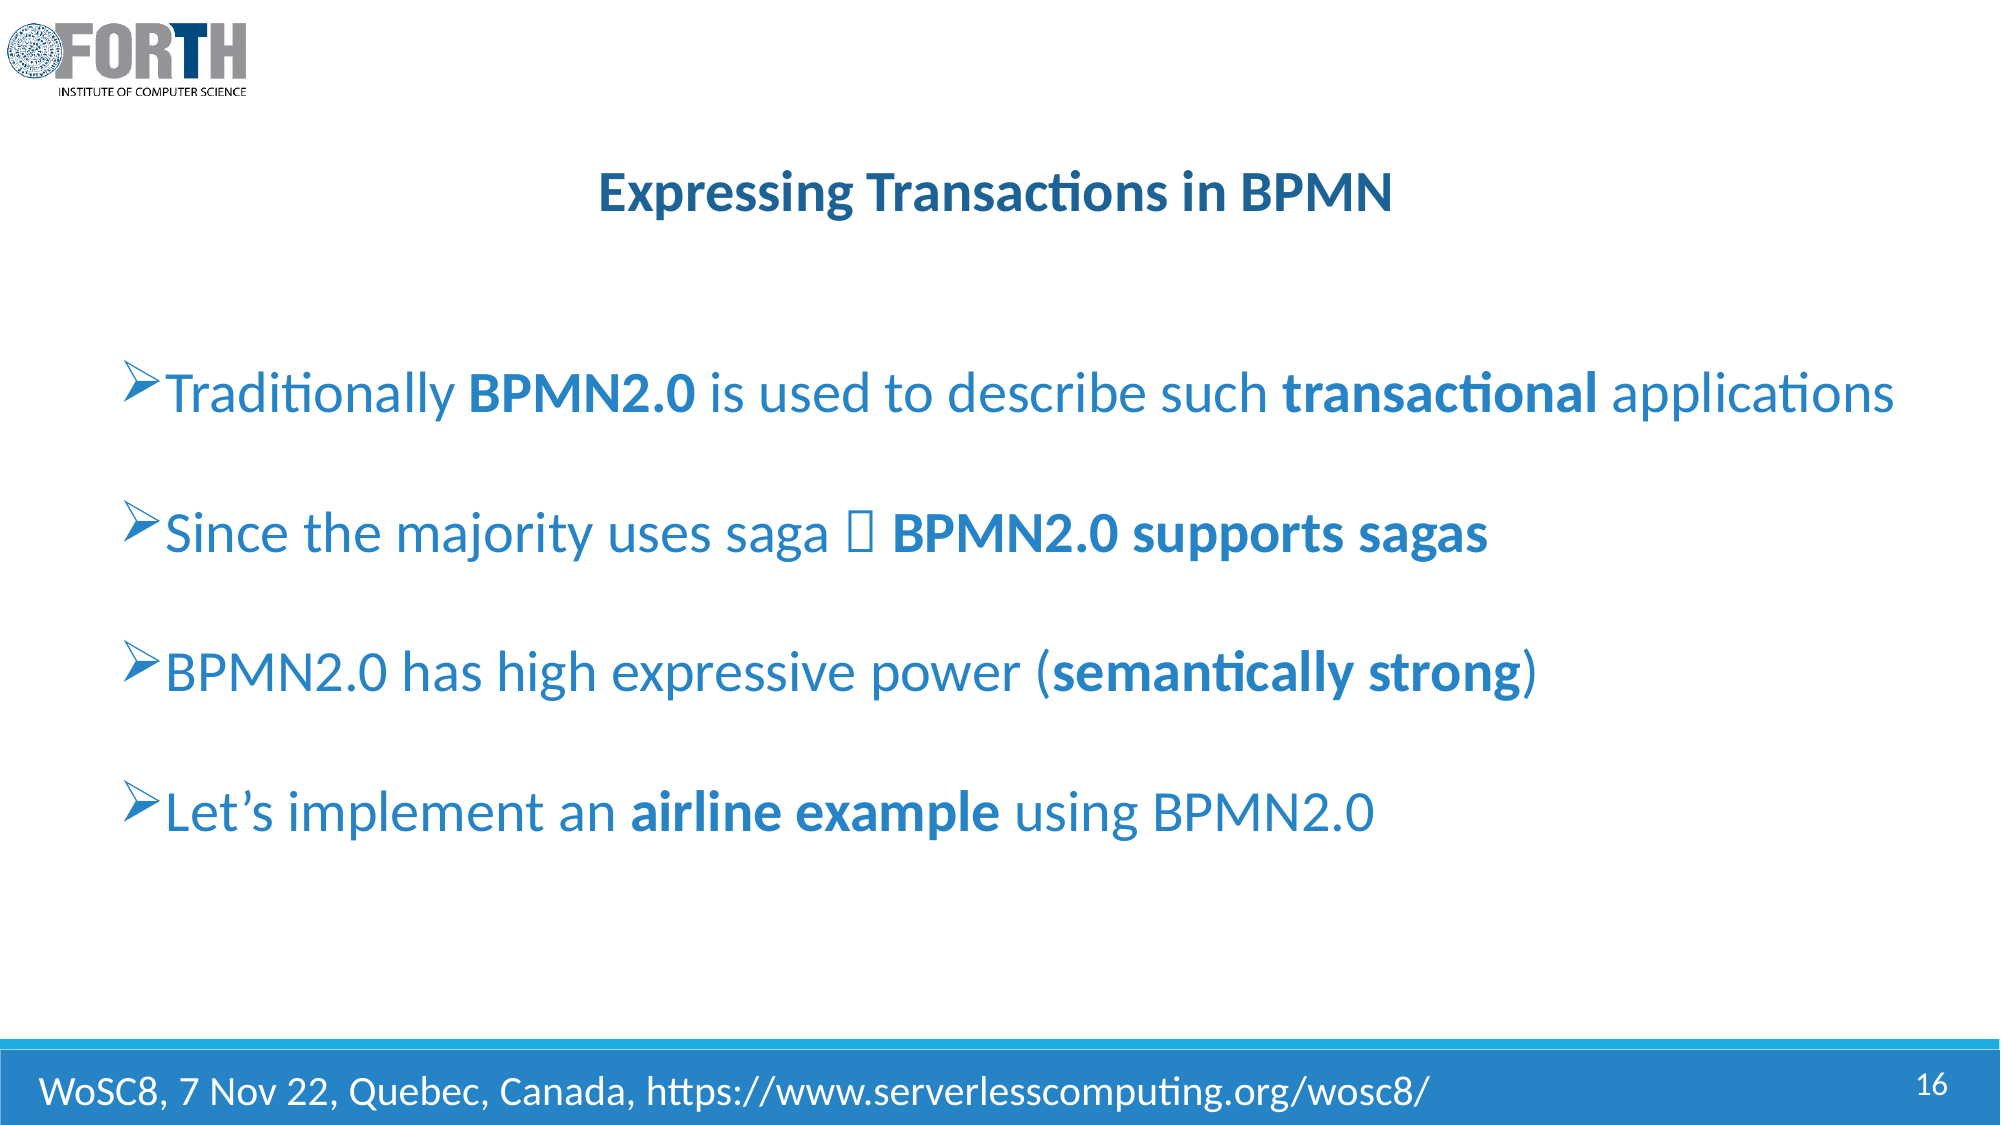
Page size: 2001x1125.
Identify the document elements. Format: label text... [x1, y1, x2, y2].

text_box Traditionally BPMN2.0 is used to describe such transactional applications Since the majority uses saga  BPMN2.0 supports sagas BPMN2.0 has high expressive power (semantically strong) Let’s implement an airline example using BPMN2.0 [104, 346, 1911, 851]
picture [6, 22, 246, 96]
text_box Expressing Transactions in BPMN [0, 145, 1993, 231]
slide_number 16 [1748, 1052, 1964, 1113]
text_box WoSC8, 7 Nov 22, Quebec, Canada, https://www.serverlesscomputing.org/wosc8/ [23, 1056, 1446, 1122]
